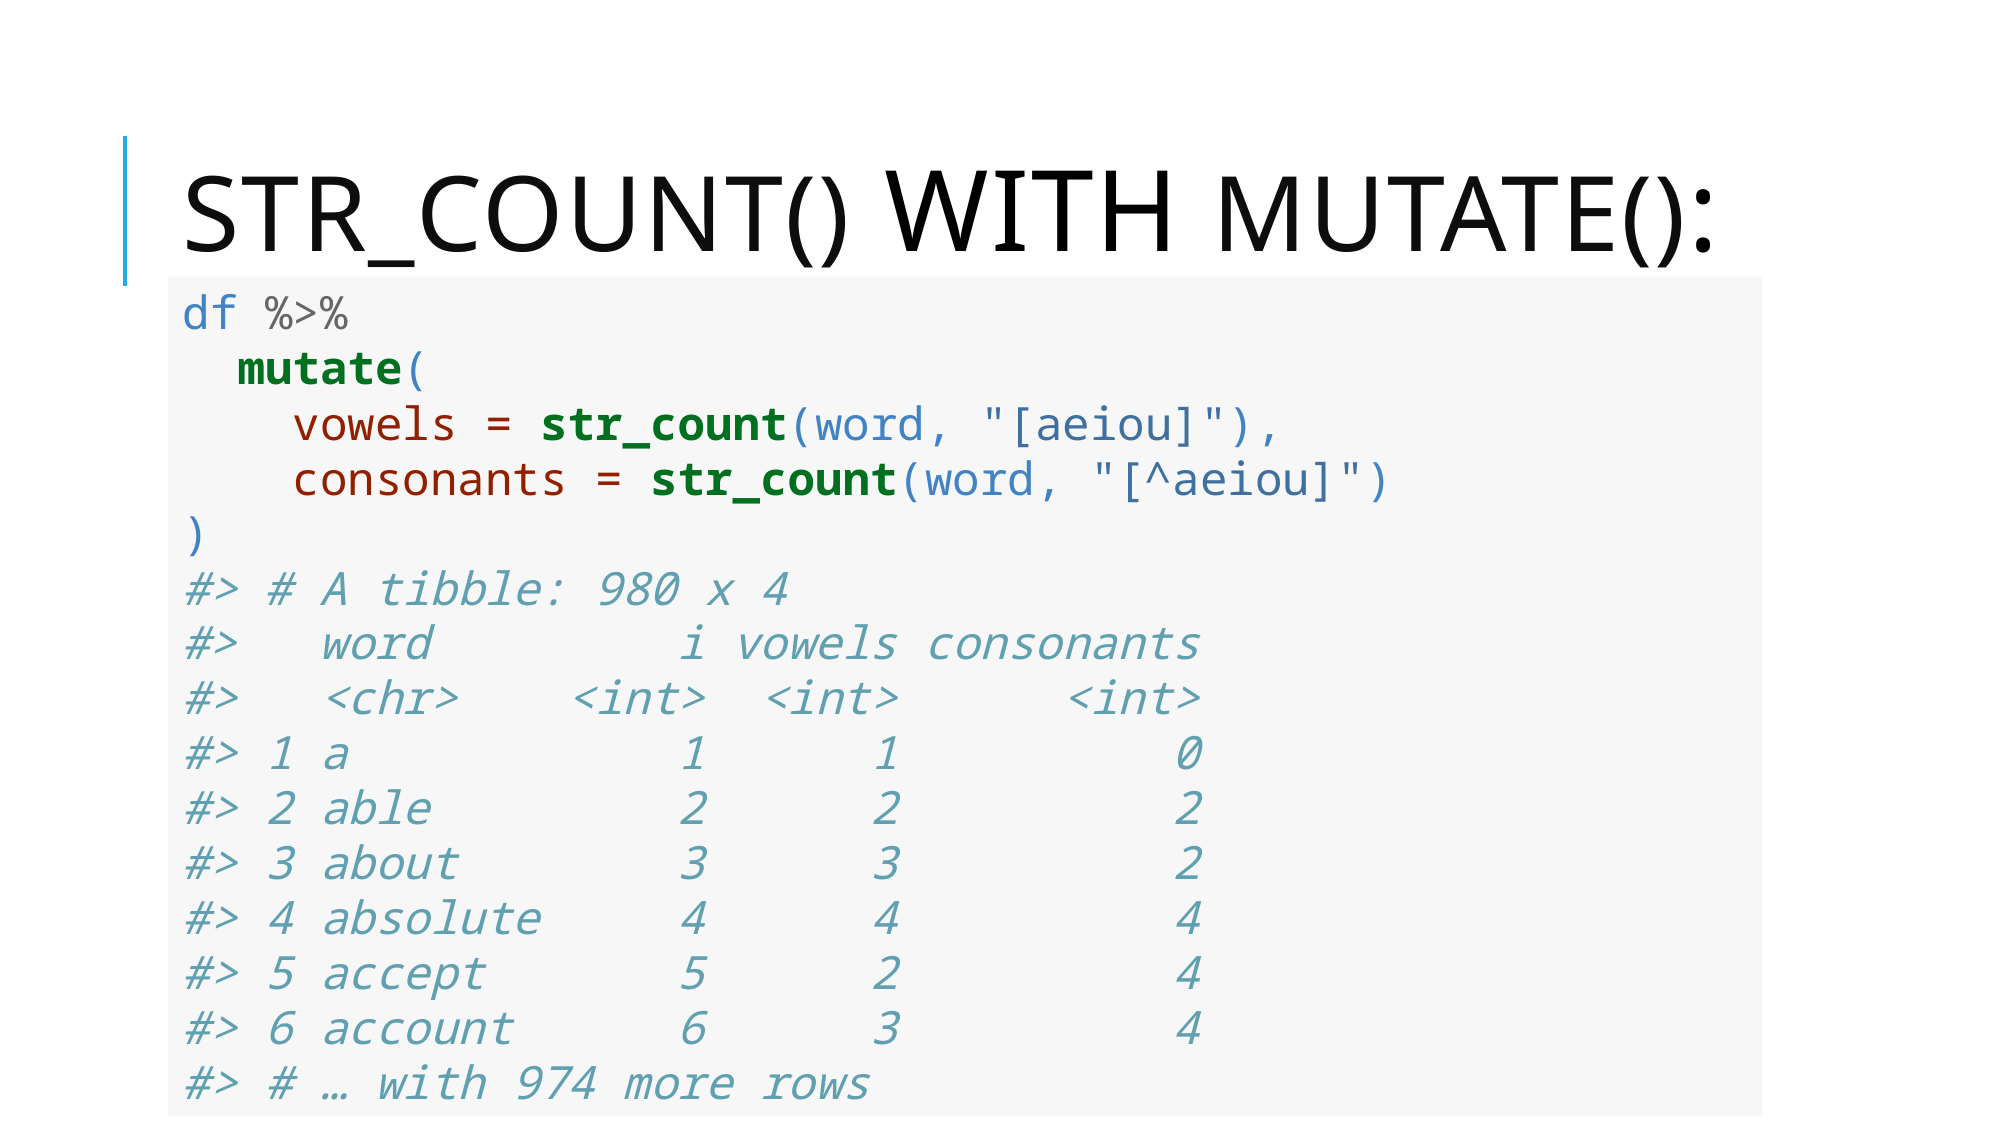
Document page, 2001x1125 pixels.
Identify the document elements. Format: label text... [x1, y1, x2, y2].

text_box df %>% mutate( vowels = str_count(word, "[aeiou]"), consonants = str_count(word, "[^aeiou]") ) #> # A tibble: 980 x 4 #> word i vowels consonants #> <chr> <int> <int> <int> #> 1 a 1 1 0 #> 2 able 2 2 2 #> 3 about 3 3 2 #> 4 absolute 4 4 4 #> 5 accept 5 2 4 #> 6 account 6 3 4 #> # … with 974 more rows [167, 276, 1763, 1117]
title str_count() with mutate(): [168, 96, 1763, 276]
